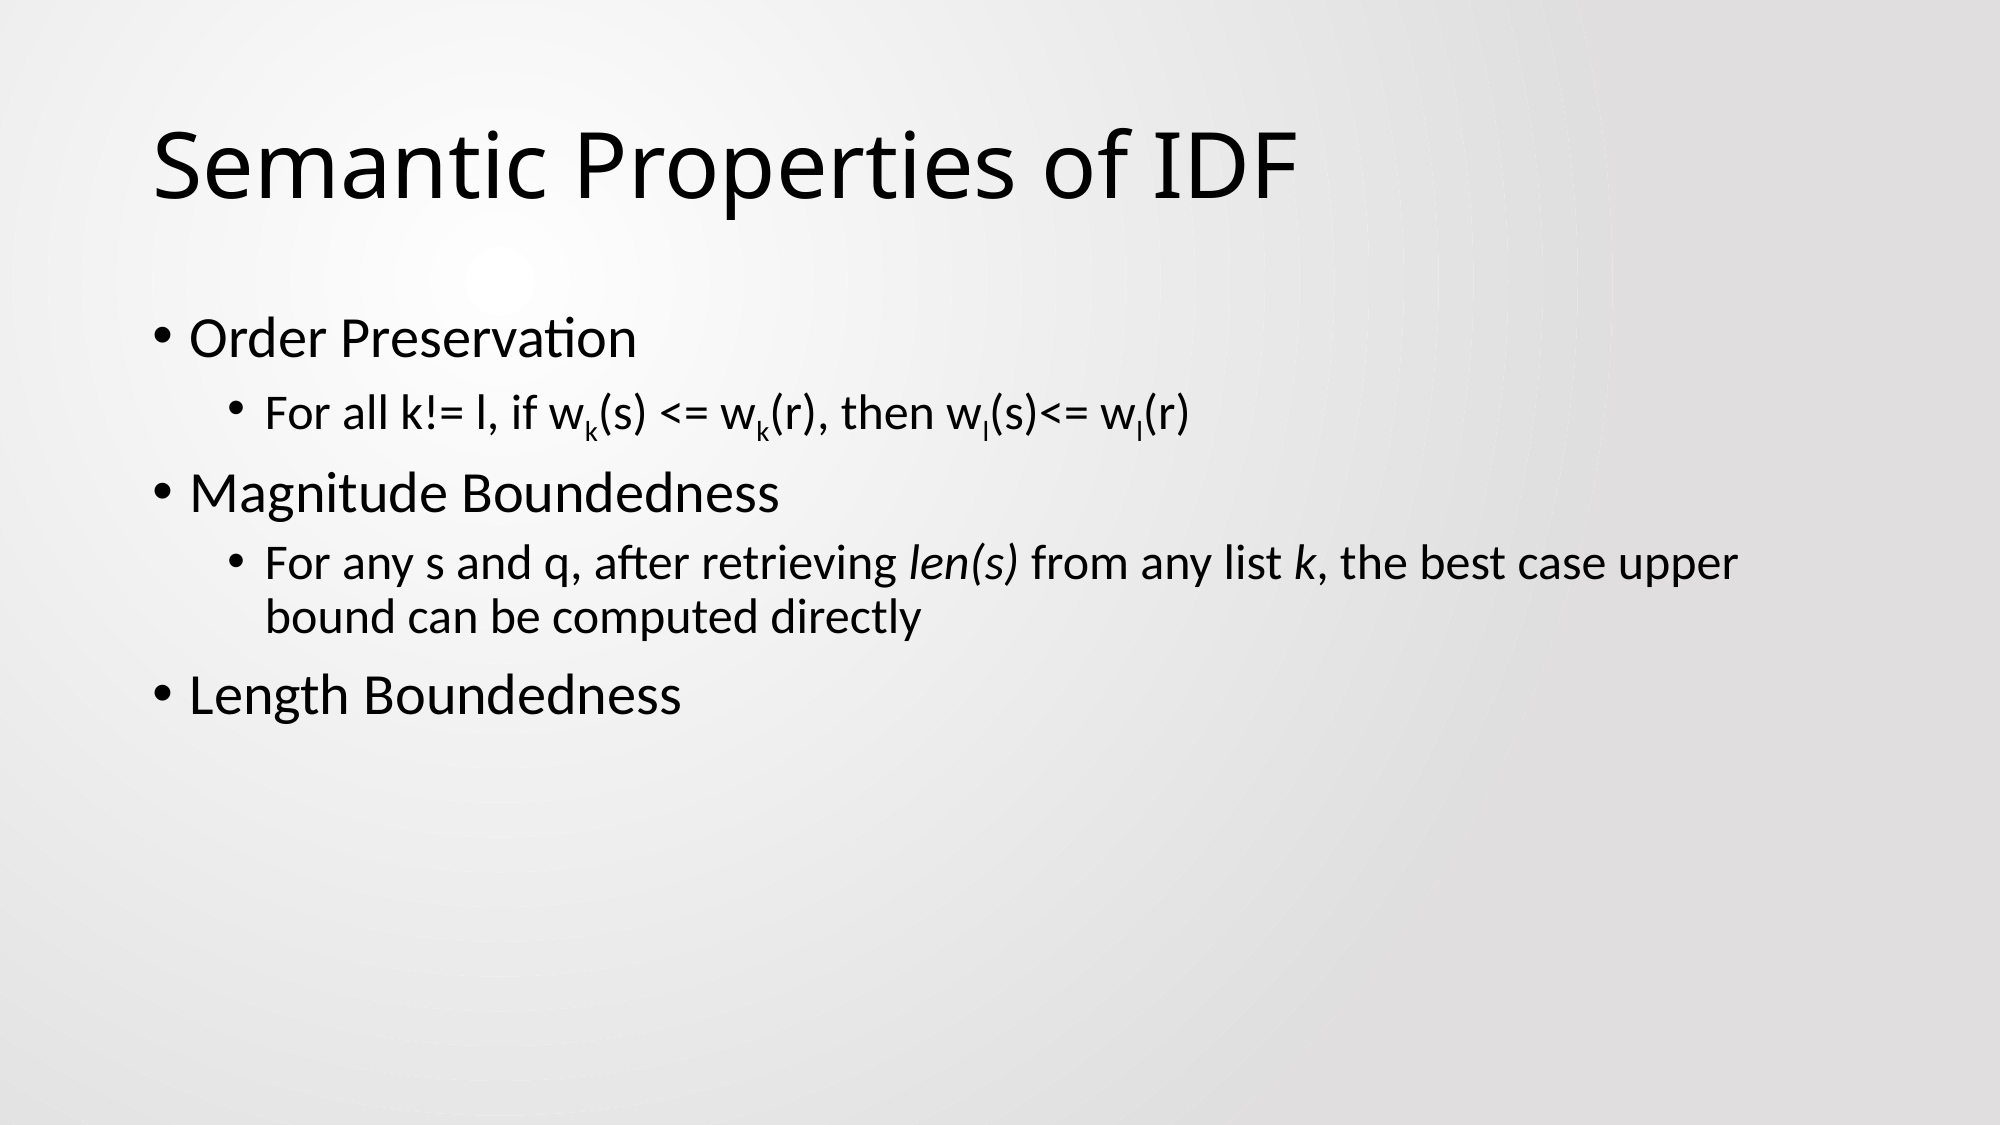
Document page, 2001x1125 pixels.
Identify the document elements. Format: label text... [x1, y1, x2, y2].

title Semantic Properties of IDF [137, 59, 1863, 278]
list Order Preservation For all k!= l, if wk(s) <= wk(r), then wl(s)<= wl(r) Magnitude Boundedness For any s and q, after retrieving len(s) from any list k, the best case upper bound can be computed directly Length Boundedness [137, 299, 1863, 1014]
